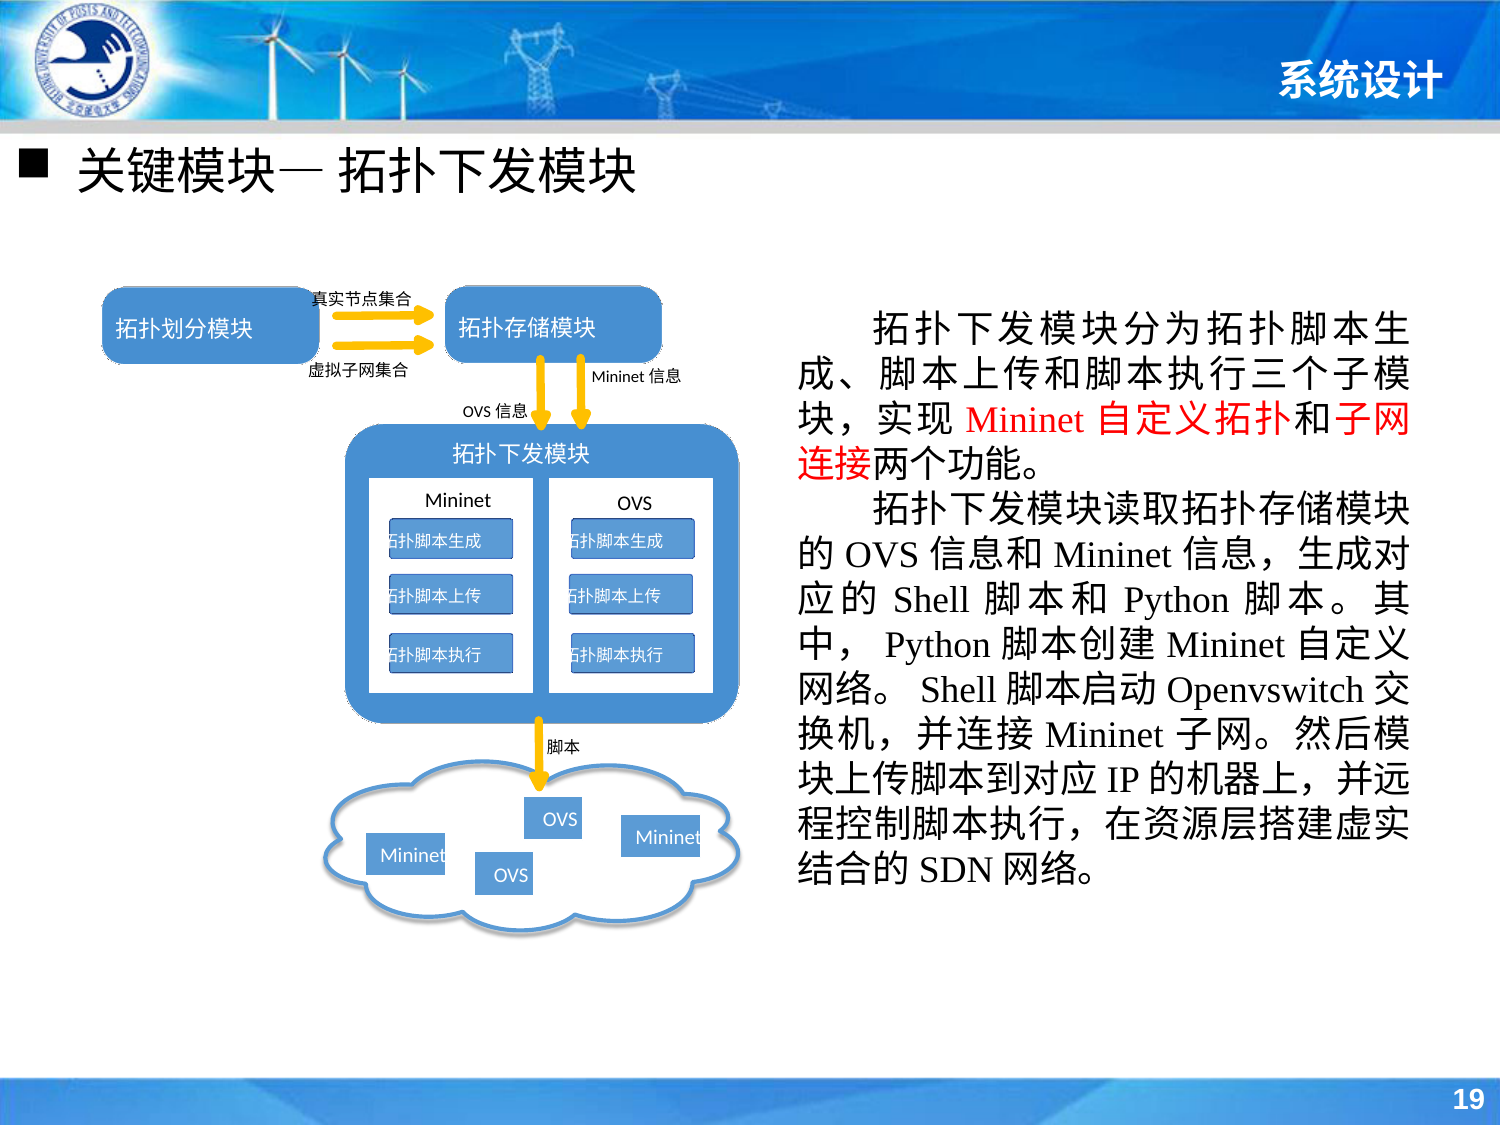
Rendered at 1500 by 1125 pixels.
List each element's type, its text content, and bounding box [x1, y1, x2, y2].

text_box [99, 282, 749, 943]
text_box 关键模块— 拓扑下发模块 [0, 132, 1278, 207]
text_box 拓扑下发模块分为拓扑脚本生成、脚本上传和脚本执行三个子模块，实现Mininet自定义拓扑和子网连接两个功能。 拓扑下发模块读取拓扑存储模块的OVS信息和Mininet信息，生成对应的Shell脚本和Python脚本。其中，Python脚本创建Mininet自定义网络。Shell脚本启动Openvswitch交换机，并连接Mininet子网。然后模块上传脚本到对应IP的机器上，并远程控制脚本执行，在资源层搭建虚实结合的SDN网络。 [782, 297, 1427, 898]
text_box 系统设计 [750, 46, 1459, 112]
picture [0, 1, 1500, 1125]
